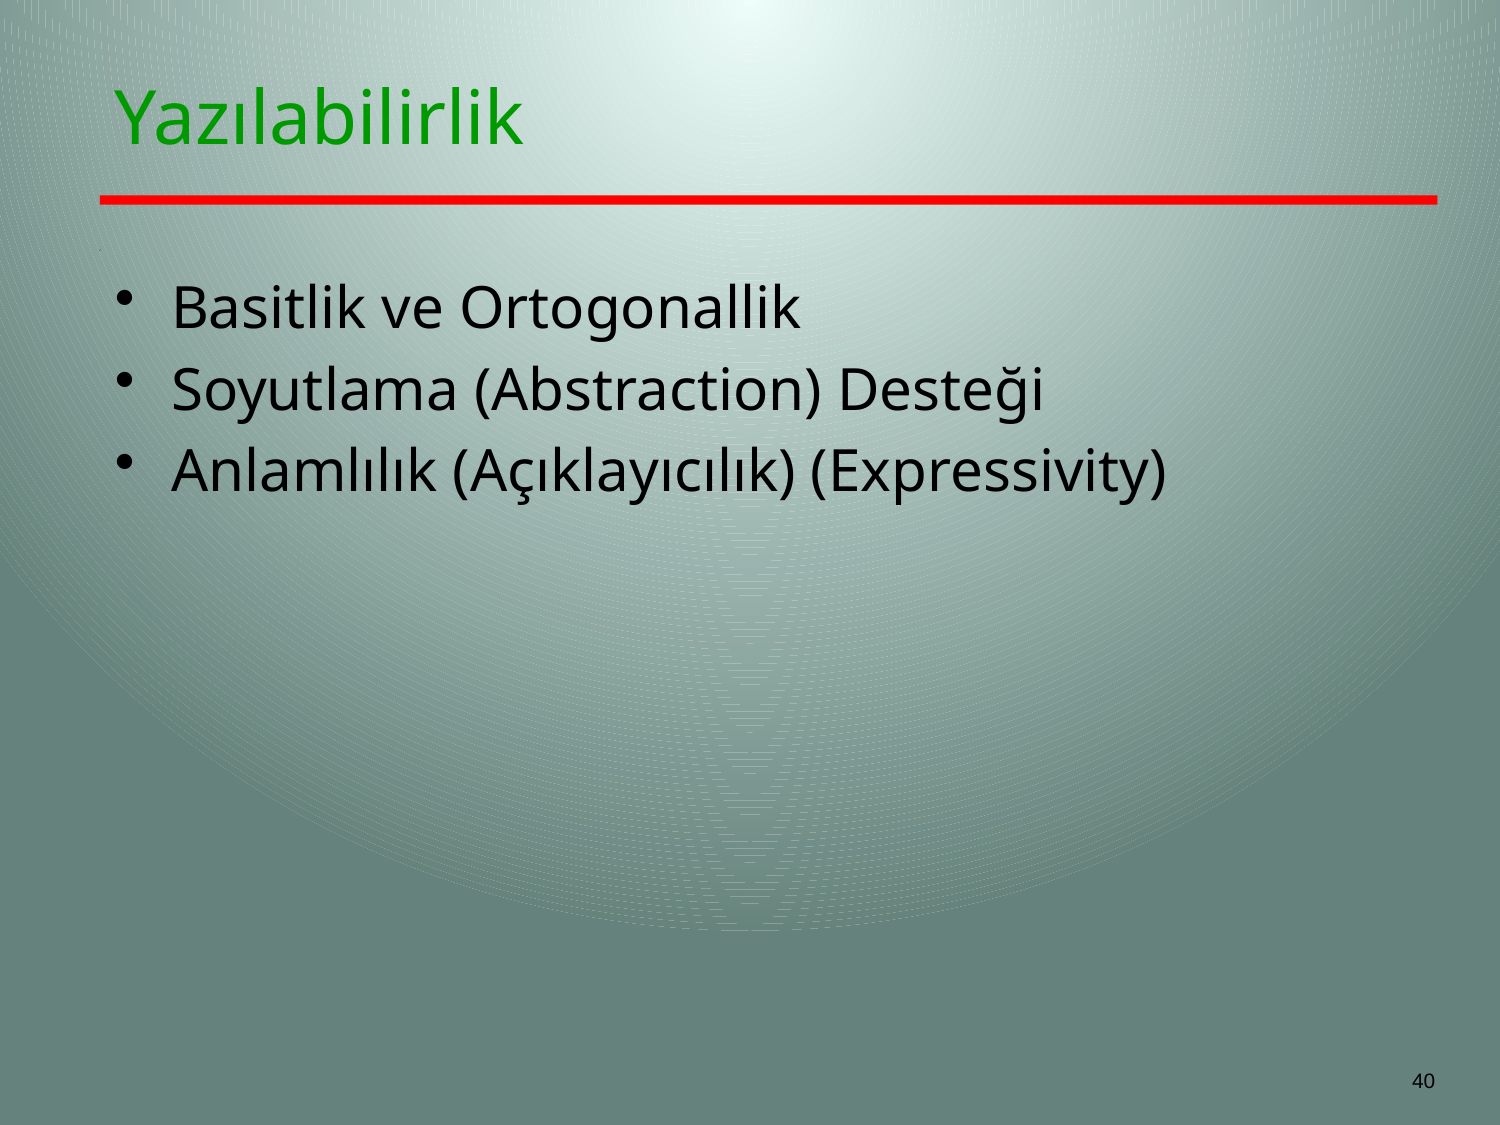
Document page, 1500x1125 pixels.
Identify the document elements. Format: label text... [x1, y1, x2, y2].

slide_number 40 [1137, 1025, 1450, 1100]
list Basitlik ve Ortogonallik Soyutlama (Abstraction) Desteği Anlamlılık (Açıklayıcılık) (Expressivity) [99, 262, 1438, 1013]
title Yazılabilirlik [99, 62, 1438, 251]
